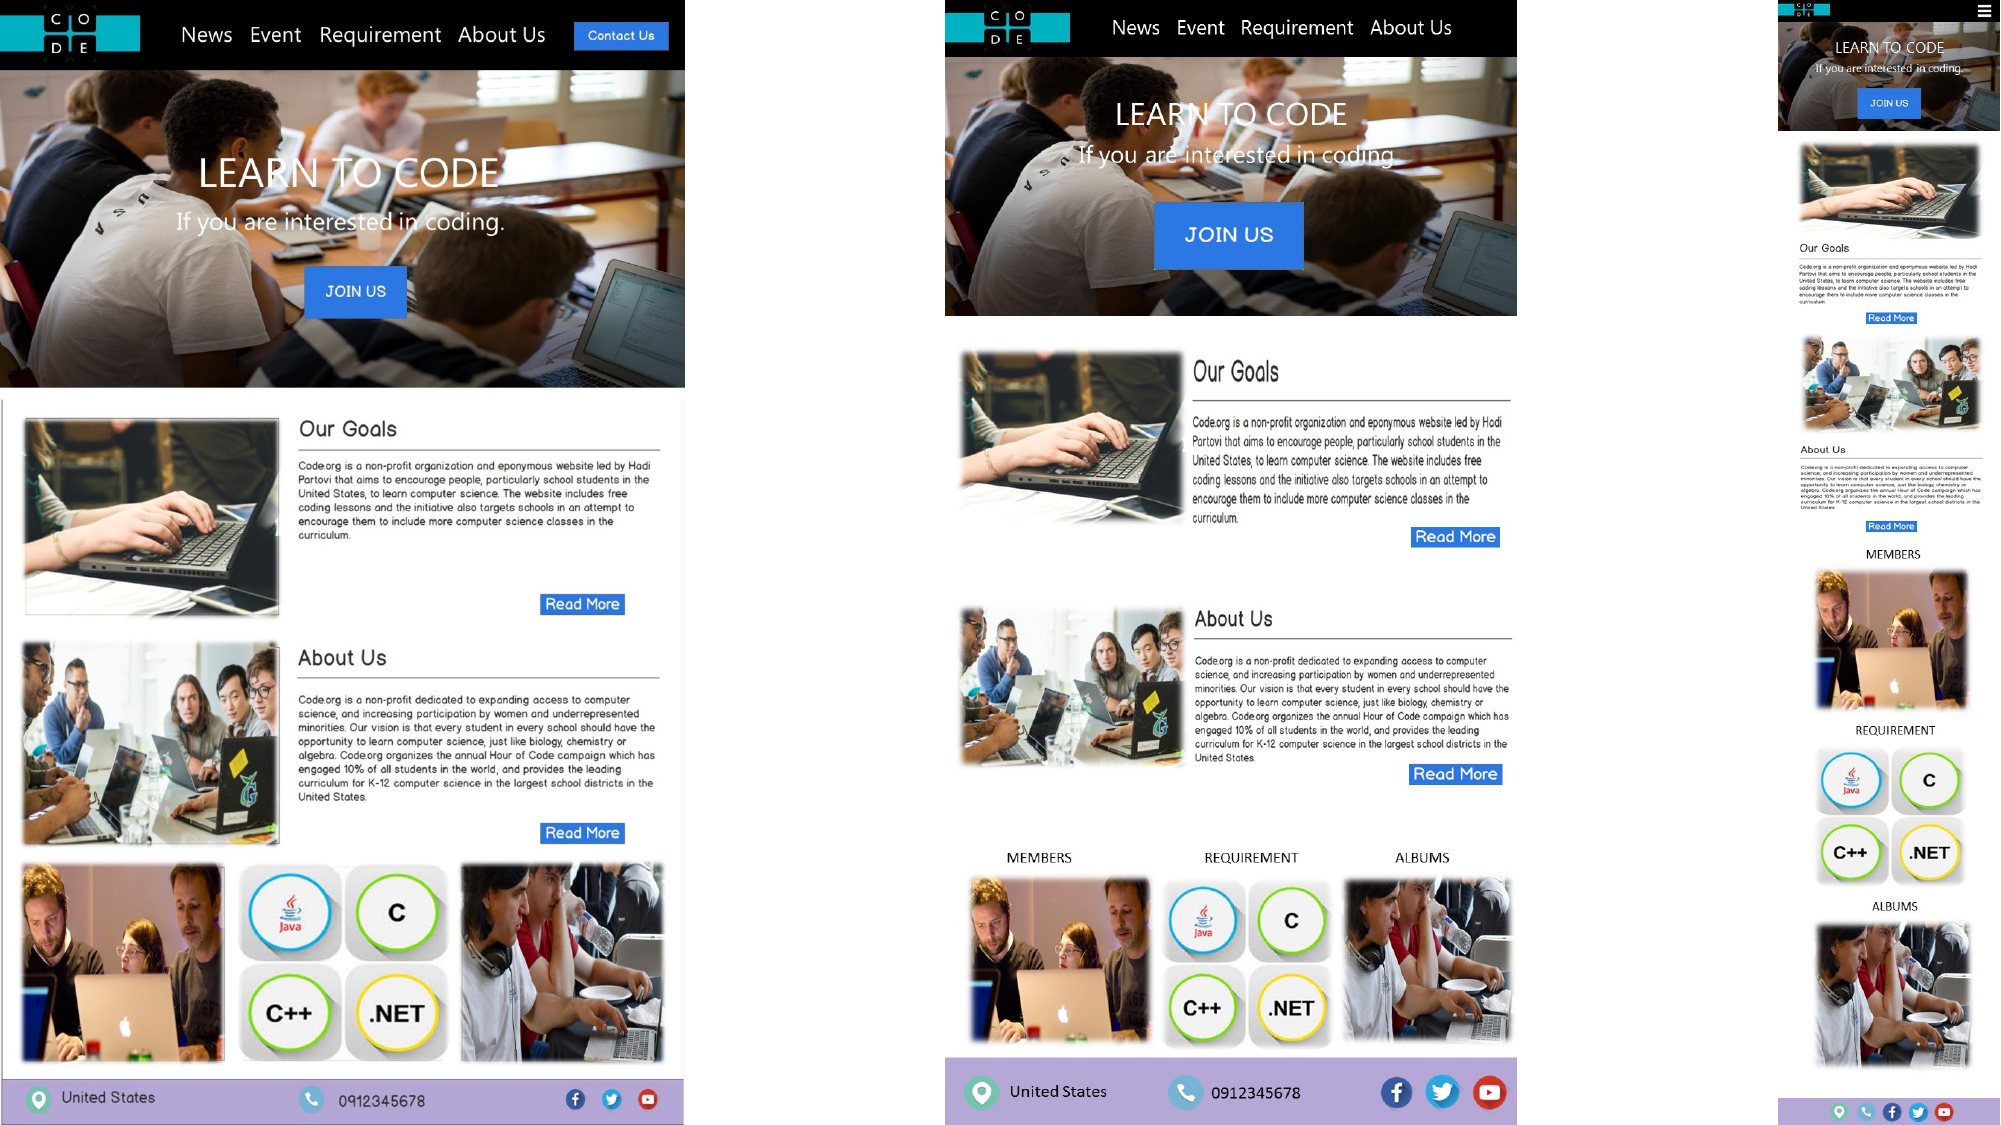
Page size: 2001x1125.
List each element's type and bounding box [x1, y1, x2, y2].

picture [945, 0, 1517, 1125]
picture [0, 0, 685, 1125]
picture [1778, 0, 2000, 1125]
